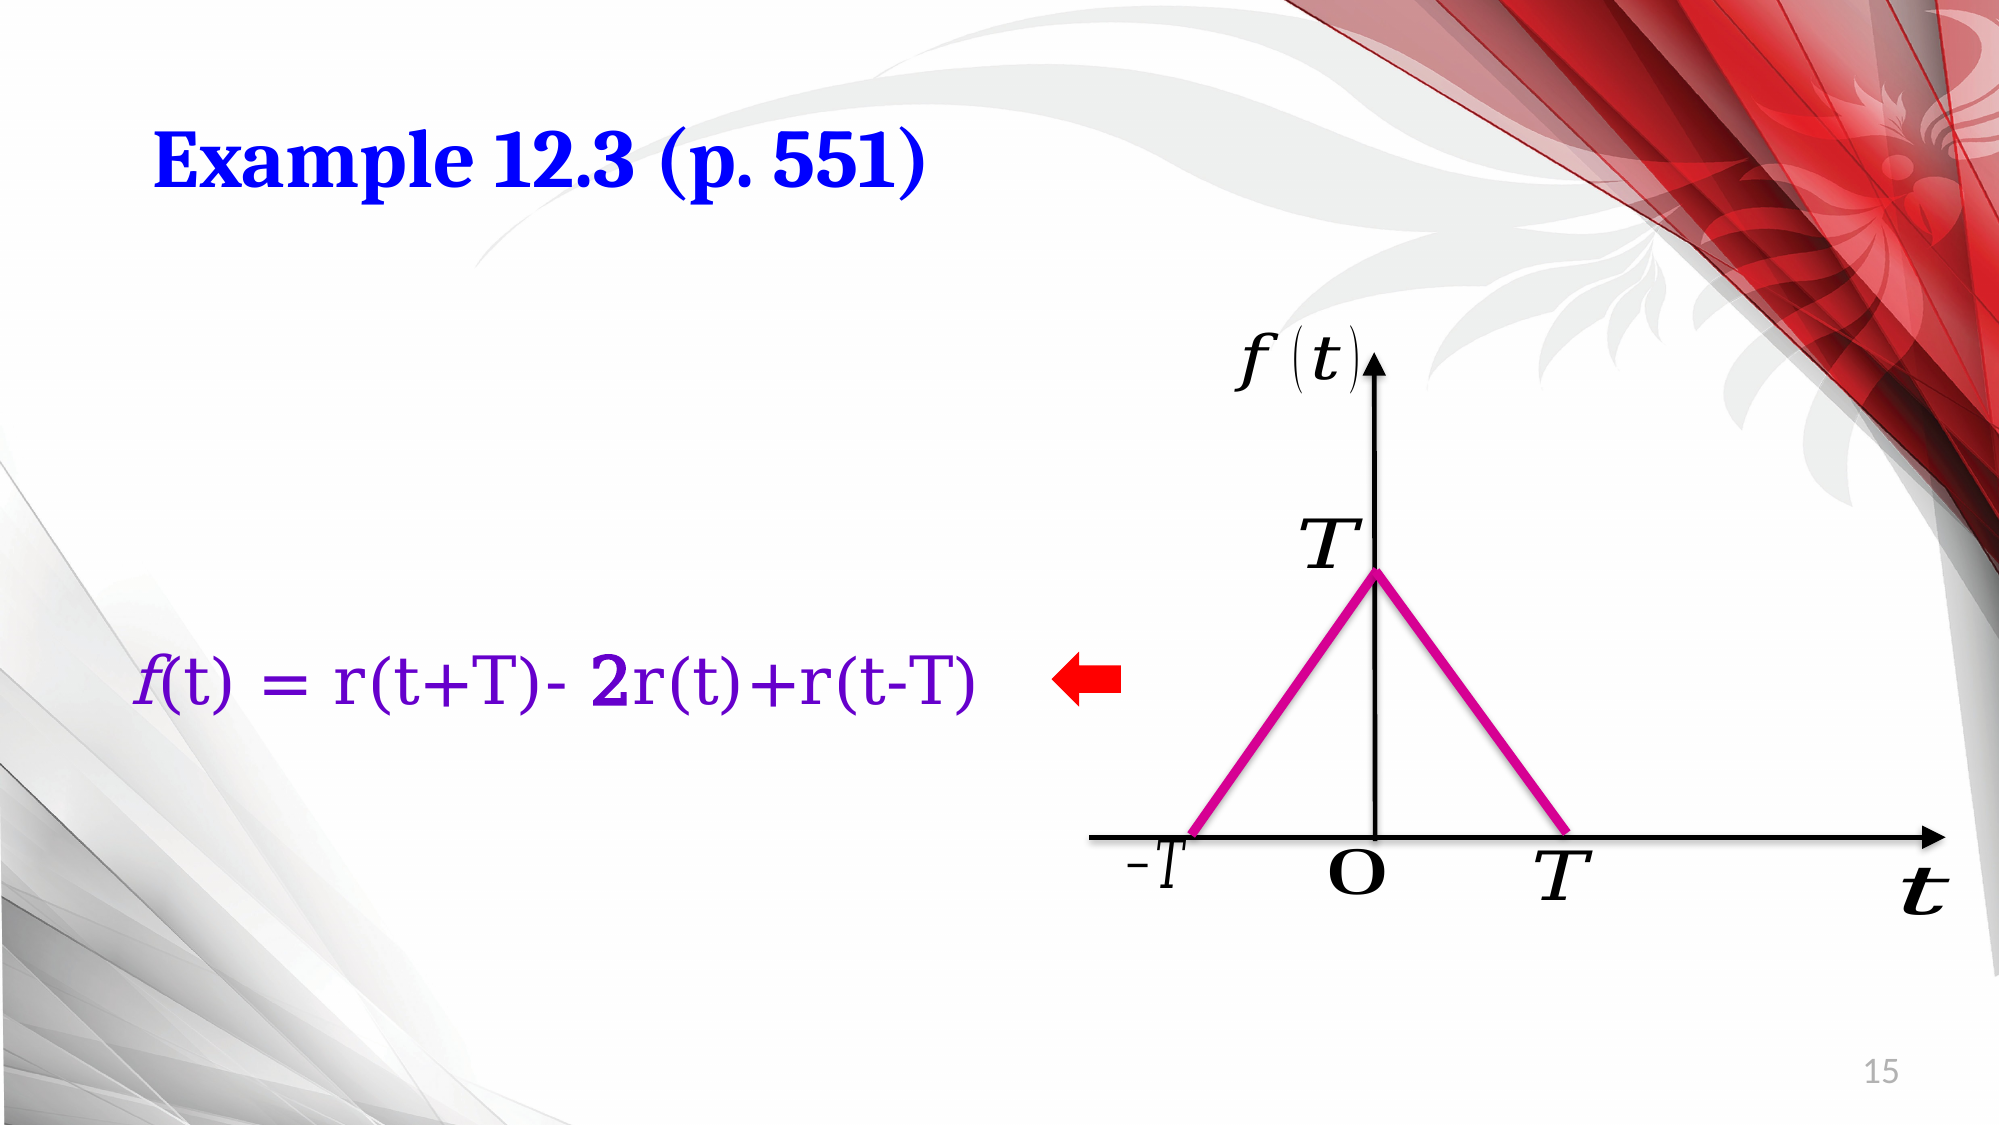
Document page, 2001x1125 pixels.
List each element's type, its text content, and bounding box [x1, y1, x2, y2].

text_box Example 12.3 (p. 551) [138, 96, 947, 212]
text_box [1088, 321, 1959, 931]
slide_number 15 [1440, 1046, 1900, 1092]
picture [0, 0, 1999, 1125]
text_box [1049, 649, 1083, 709]
